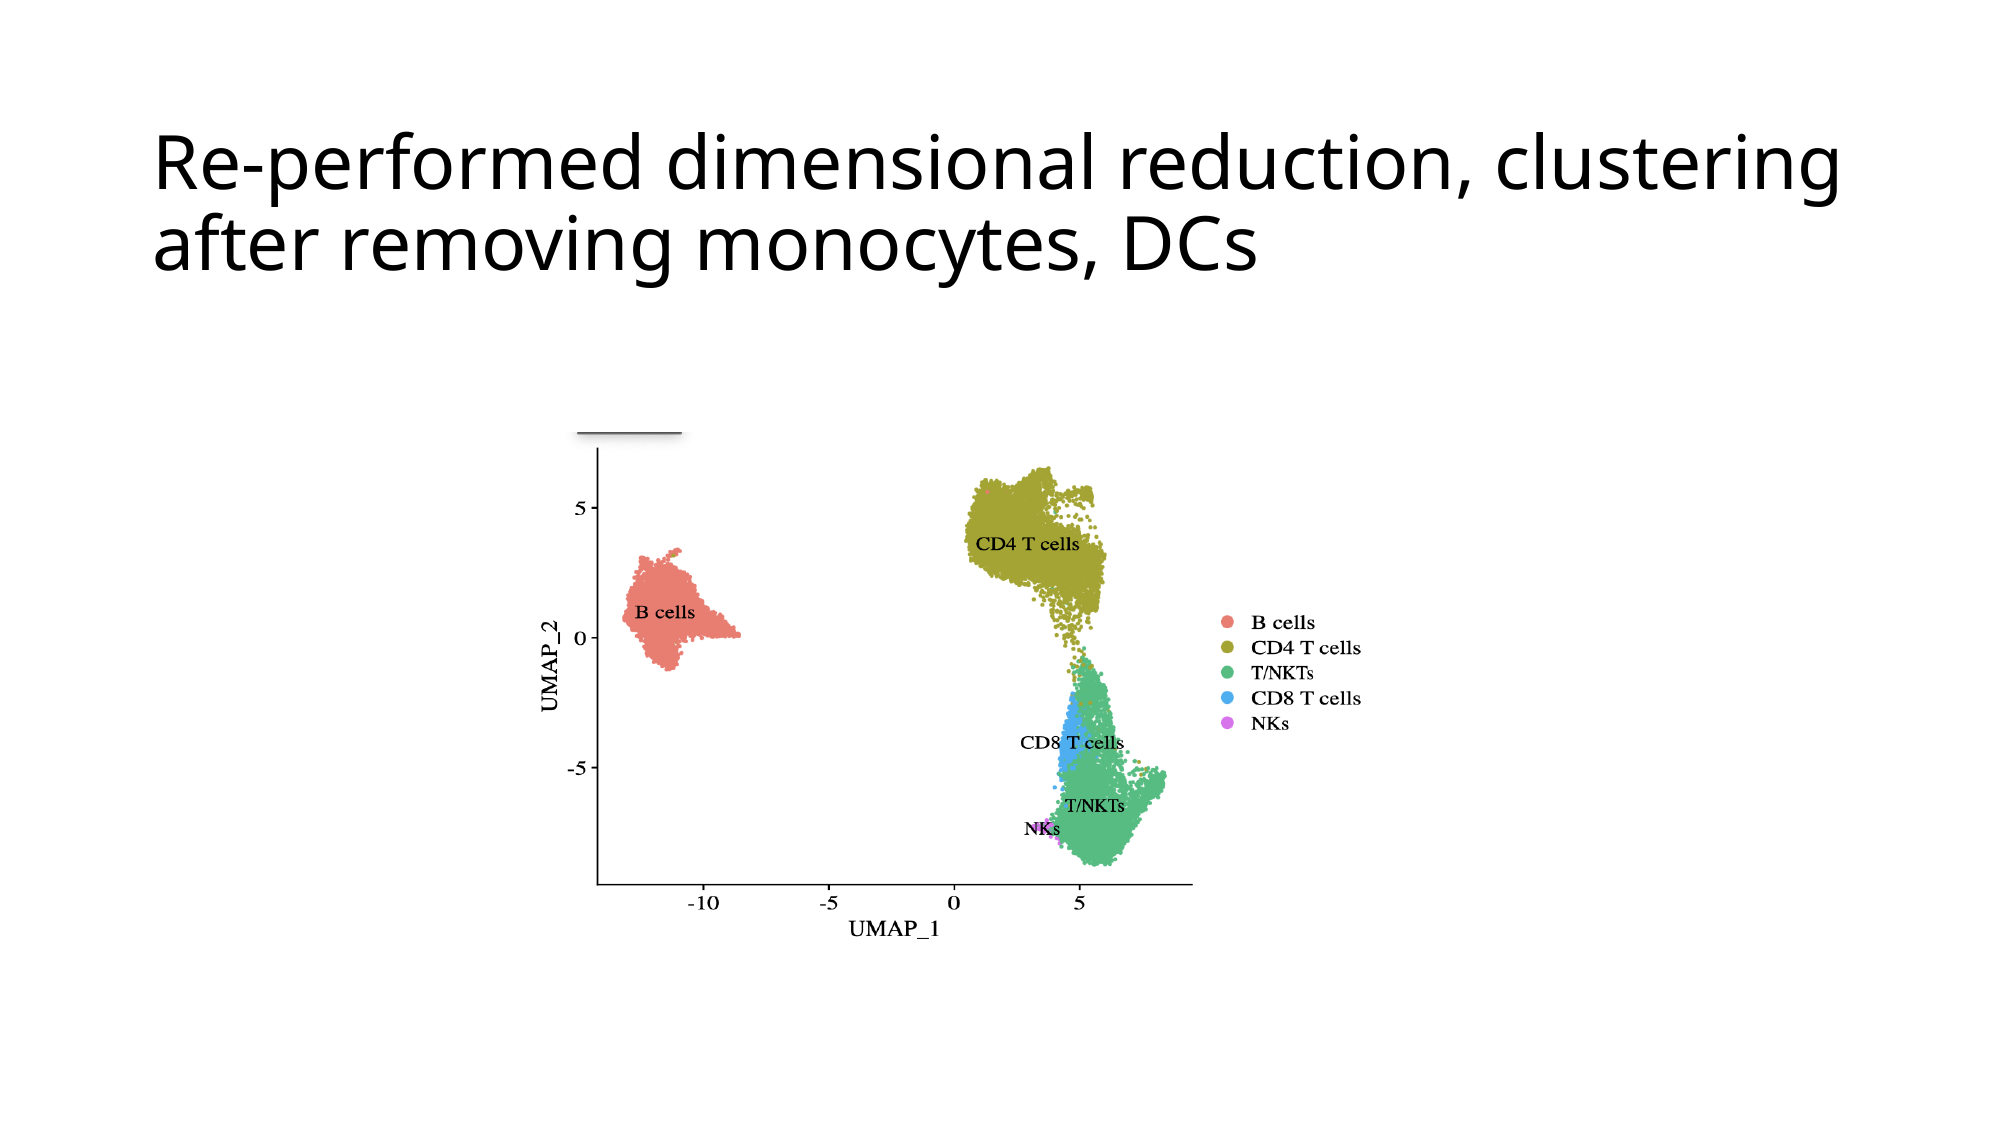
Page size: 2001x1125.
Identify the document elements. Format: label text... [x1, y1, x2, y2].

title Re-performed dimensional reduction, clustering after removing monocytes, DCs [137, 97, 1863, 315]
picture [524, 432, 1374, 956]
